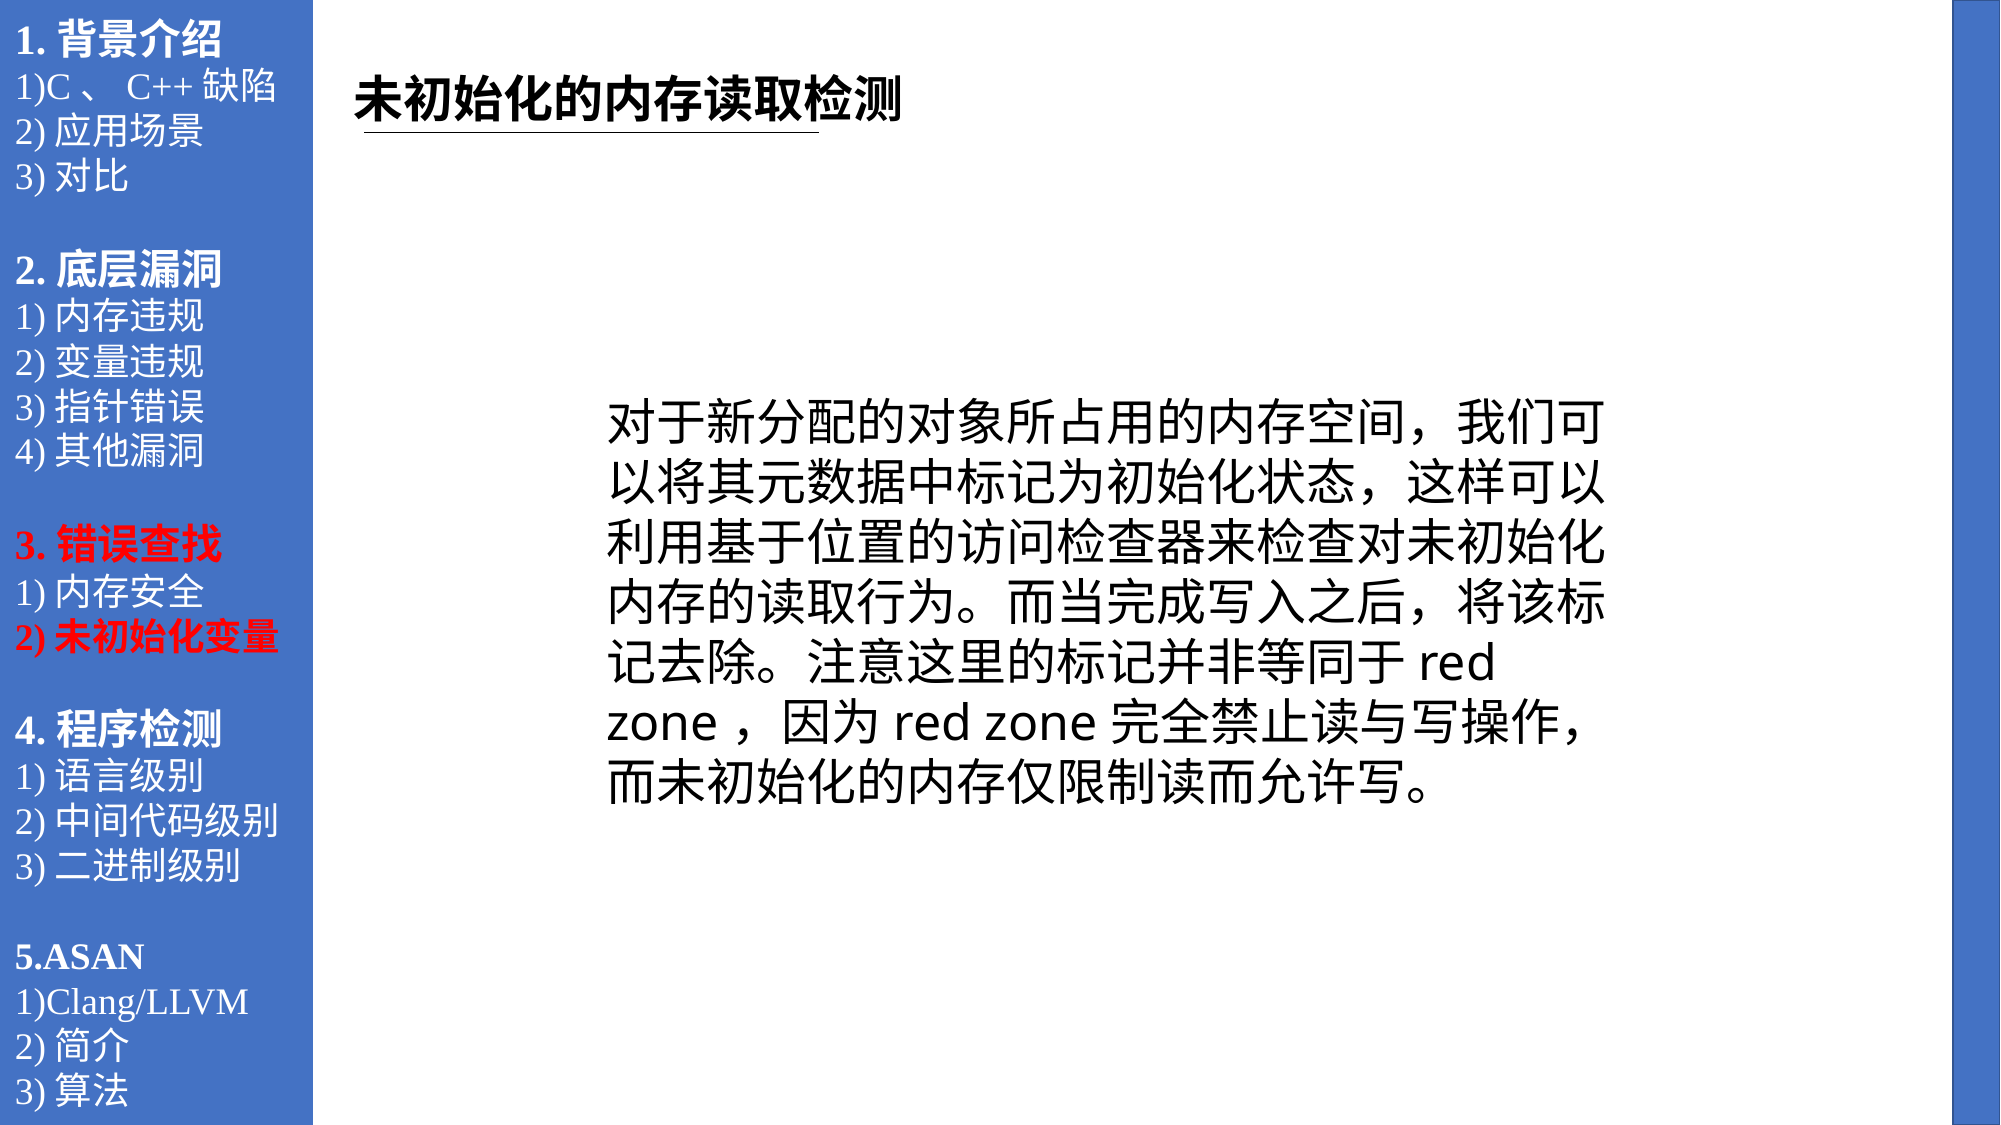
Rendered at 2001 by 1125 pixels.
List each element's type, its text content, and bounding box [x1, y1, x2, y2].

text_box 未初始化的内存读取检测 [338, 59, 927, 135]
text_box 对于新分配的对象所占用的内存空间，我们可以将其元数据中标记为初始化状态，这样可以利用基于位置的访问检查器来检查对未初始化内存的读取行为。而当完成写入之后，将该标记去除。注意这里的标记并非等同于red zone，因为red zone完全禁止读与写操作，而未初始化的内存仅限制读而允许写。 [591, 382, 1662, 818]
text_box [1952, 0, 2000, 1125]
text_box 1.背景介绍 1)C、C++缺陷 2)应用场景 3)对比 2.底层漏洞 1)内存违规 2)变量违规 3)指针错误 4)其他漏洞 3.错误查找 1)内存安全 2)未初始化变量 4.程序检测 1)语言级别 2)中间代码级别 3)二进制级别 5.ASAN 1)Clang/LLVM 2)简介 3)算法 [0, 0, 314, 1125]
